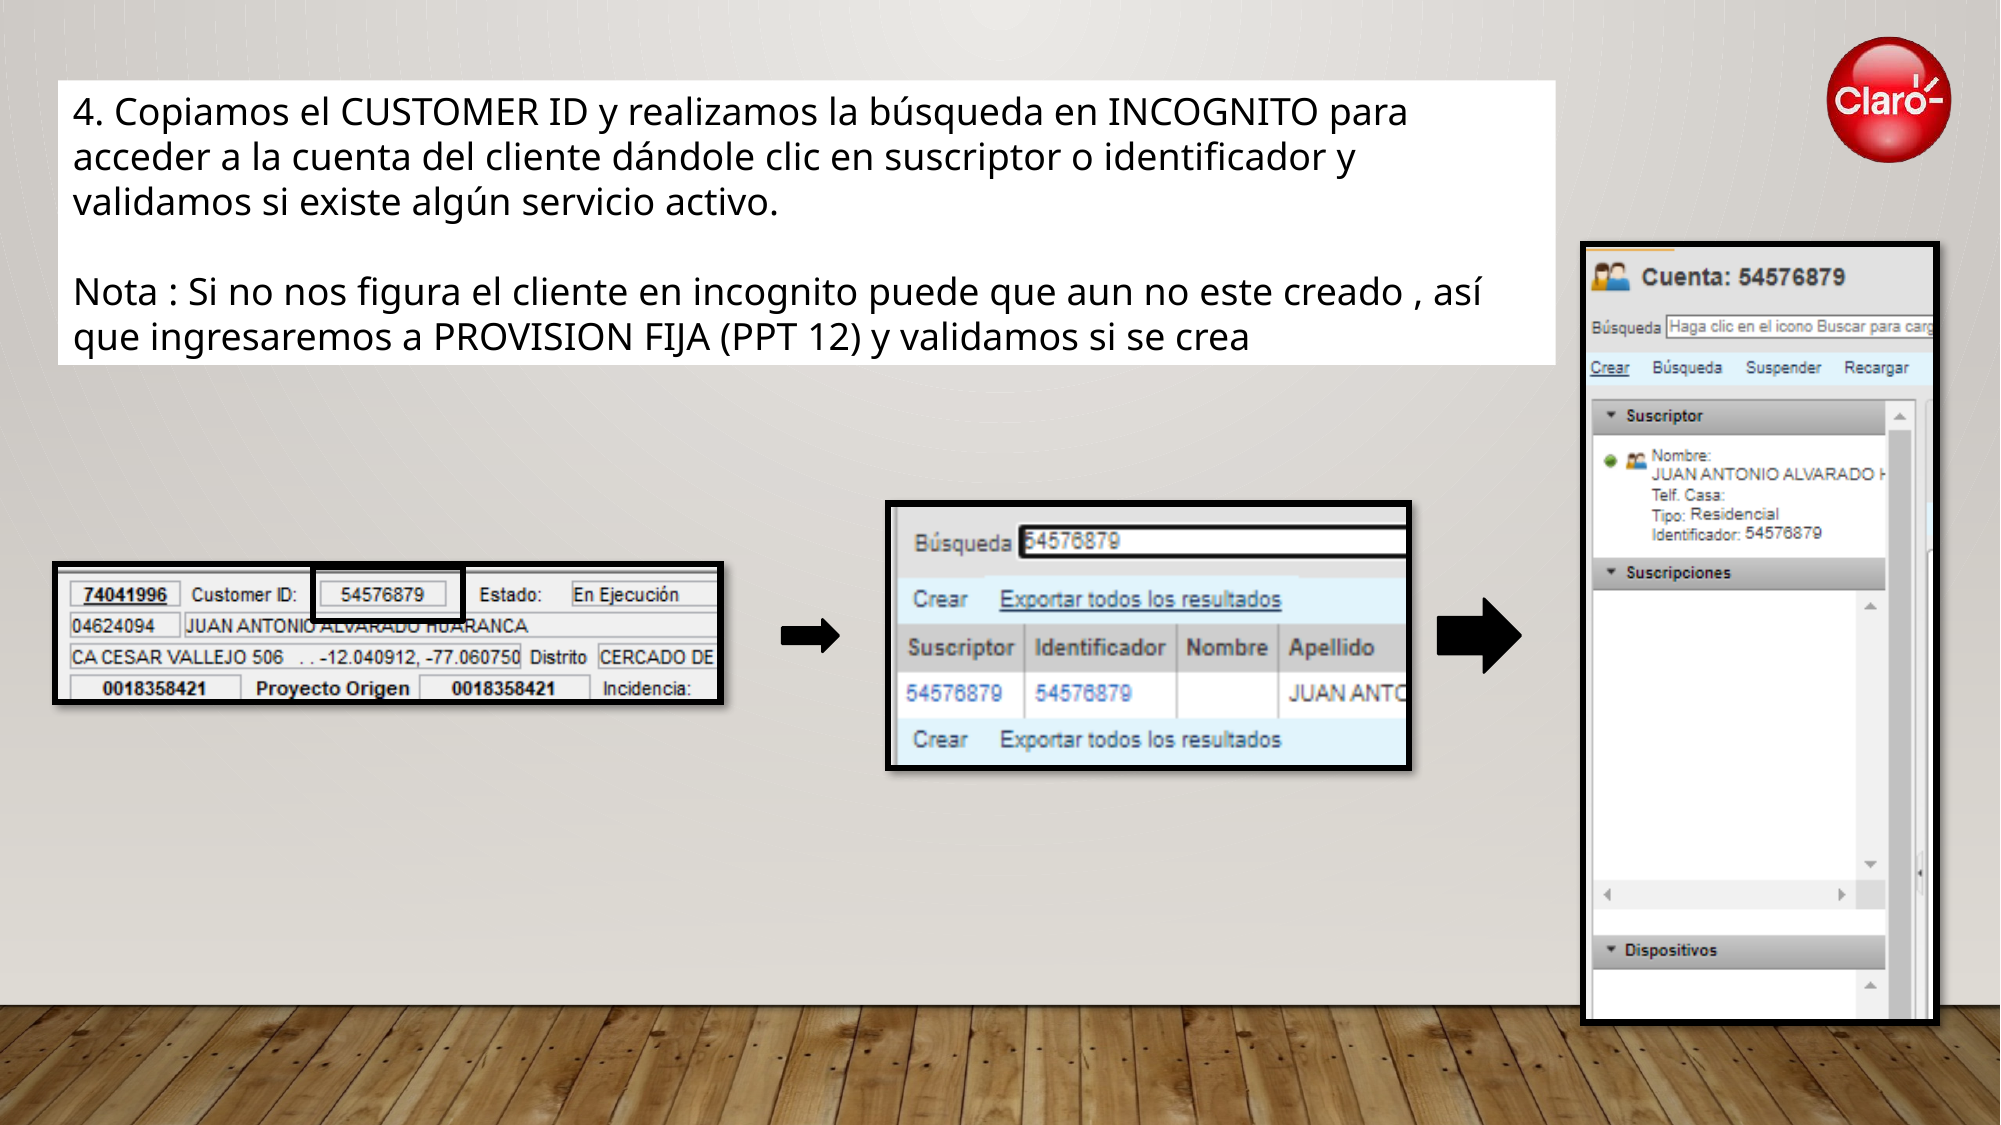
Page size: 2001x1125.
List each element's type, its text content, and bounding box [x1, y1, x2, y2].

picture [57, 566, 718, 700]
text_box [780, 618, 840, 654]
picture [891, 506, 1406, 765]
picture [1585, 246, 1934, 1020]
picture [1774, 30, 2000, 169]
text_box [1436, 597, 1522, 674]
text_box 4. Copiamos el CUSTOMER ID y realizamos la búsqueda en INCOGNITO para acceder a la cuenta del cliente dándole clic en suscriptor o identificador y validamos si existe algún servicio activo. Nota : Si no nos figura el cliente en incognito puede que aun no este creado , así que ingresaremos a PROVISION FIJA (PPT 12) y validamos si se crea [58, 80, 1556, 365]
picture [0, 1005, 2000, 1125]
